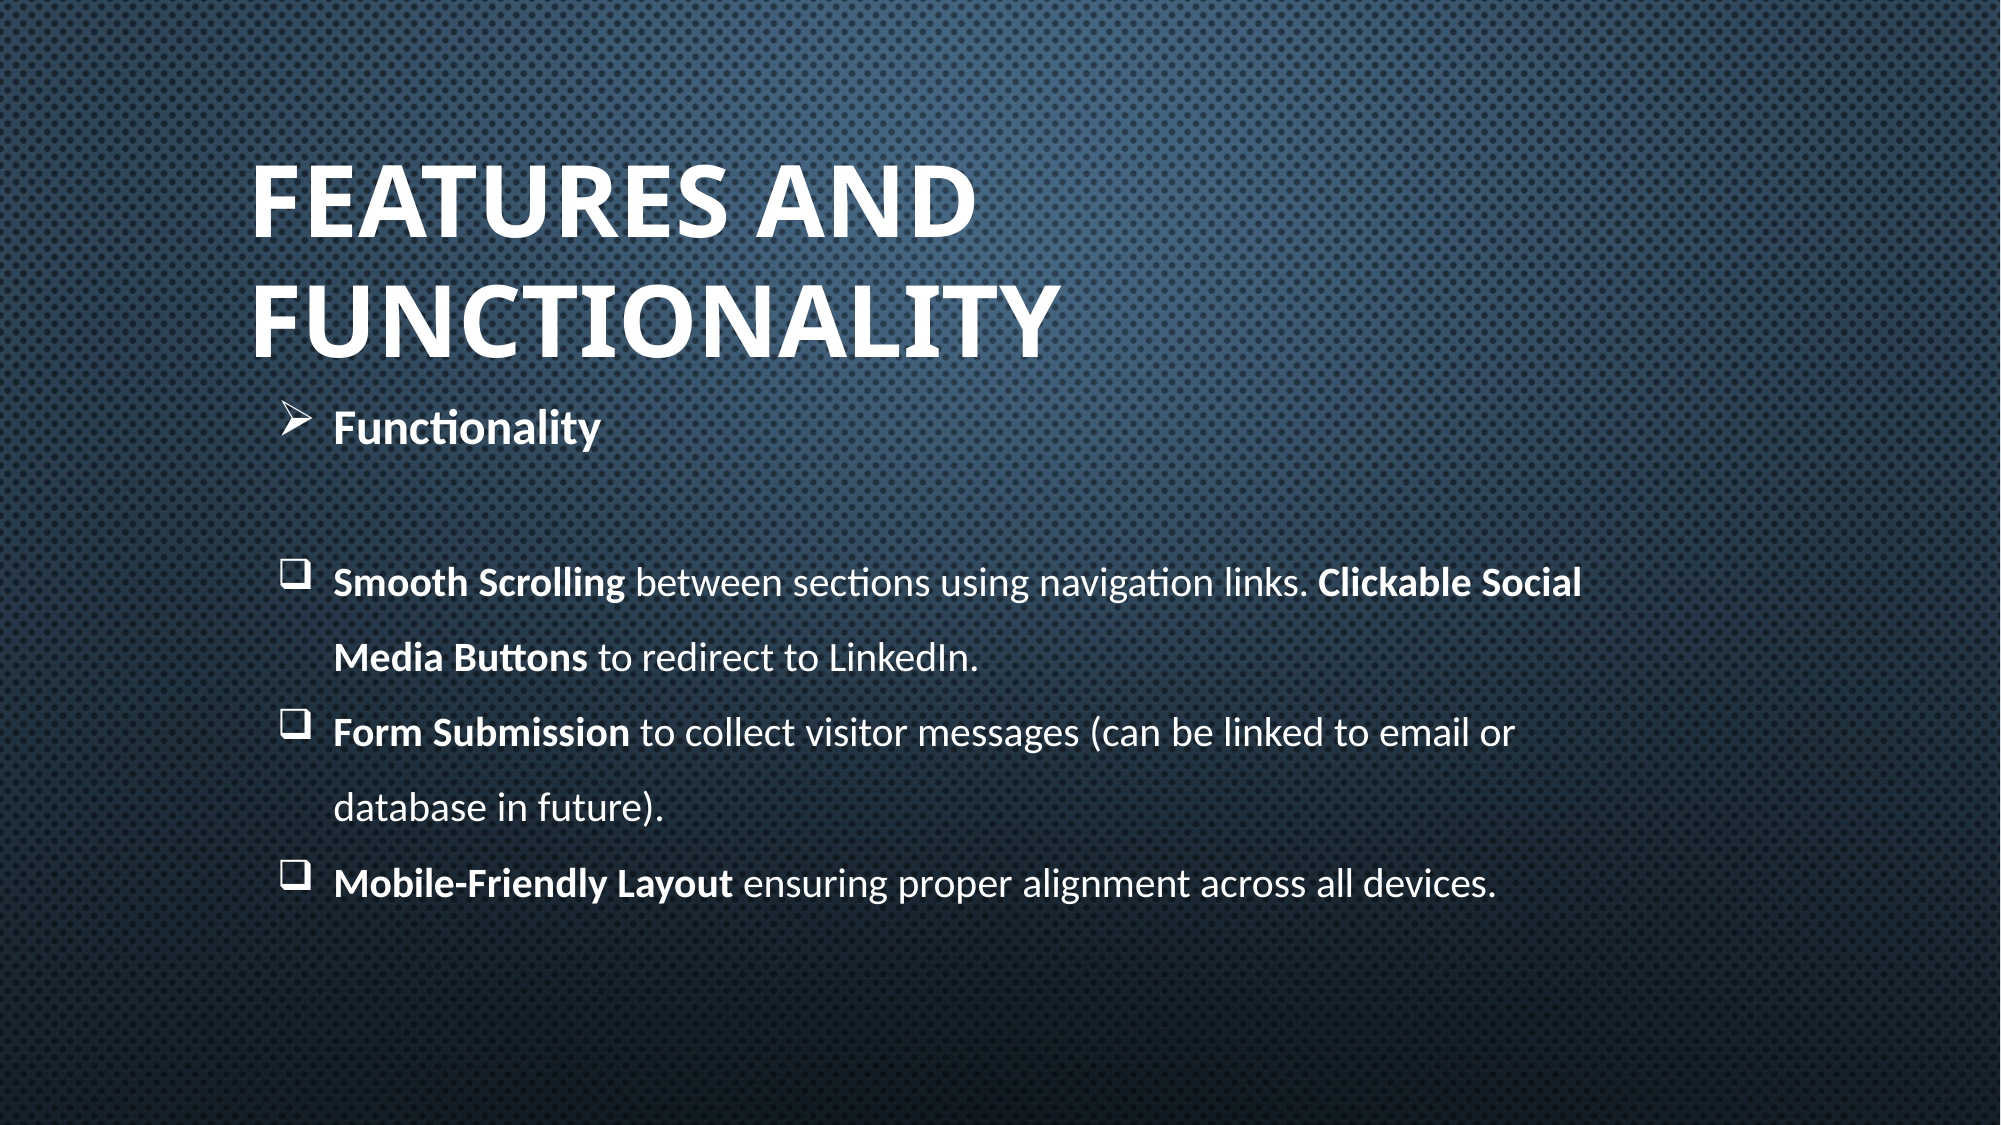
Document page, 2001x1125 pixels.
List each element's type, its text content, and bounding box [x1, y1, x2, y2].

title FEATURES AND FUNCTIONALITY [187, 135, 1813, 378]
text_box Functionality Smooth Scrolling between sections using navigation links. Clickable Social Media Buttons to redirect to LinkedIn. Form Submission to collect visitor messages (can be linked to email or database in future). Mobile-Friendly Layout ensuring proper alignment across all devices. [274, 362, 1613, 906]
